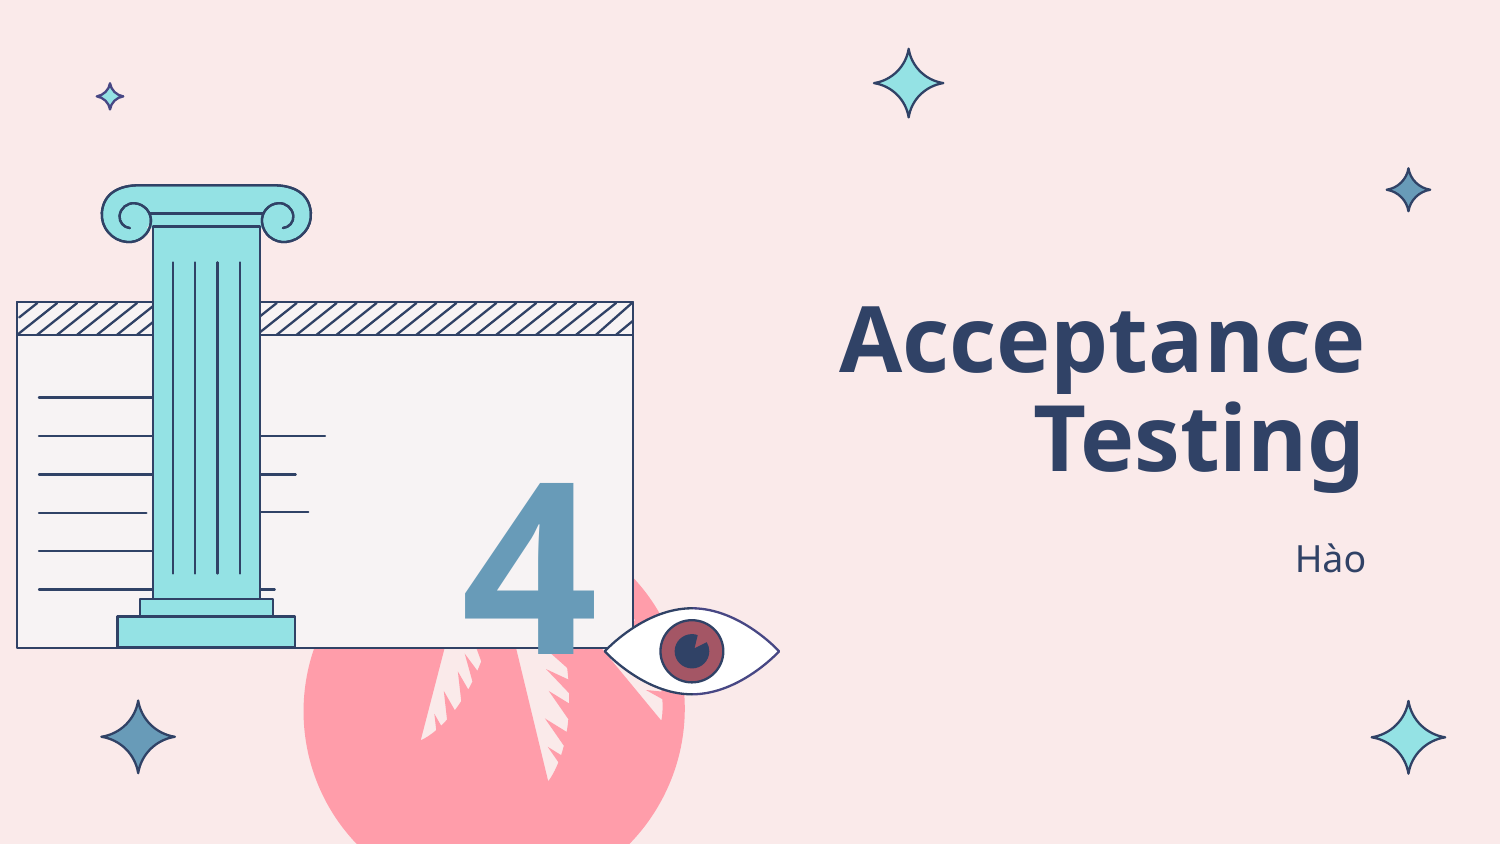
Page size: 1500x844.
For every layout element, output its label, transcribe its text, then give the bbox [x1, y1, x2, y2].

title Acceptance Testing [633, 261, 1382, 523]
list 4 [255, 439, 614, 701]
list Hào [806, 522, 1382, 600]
